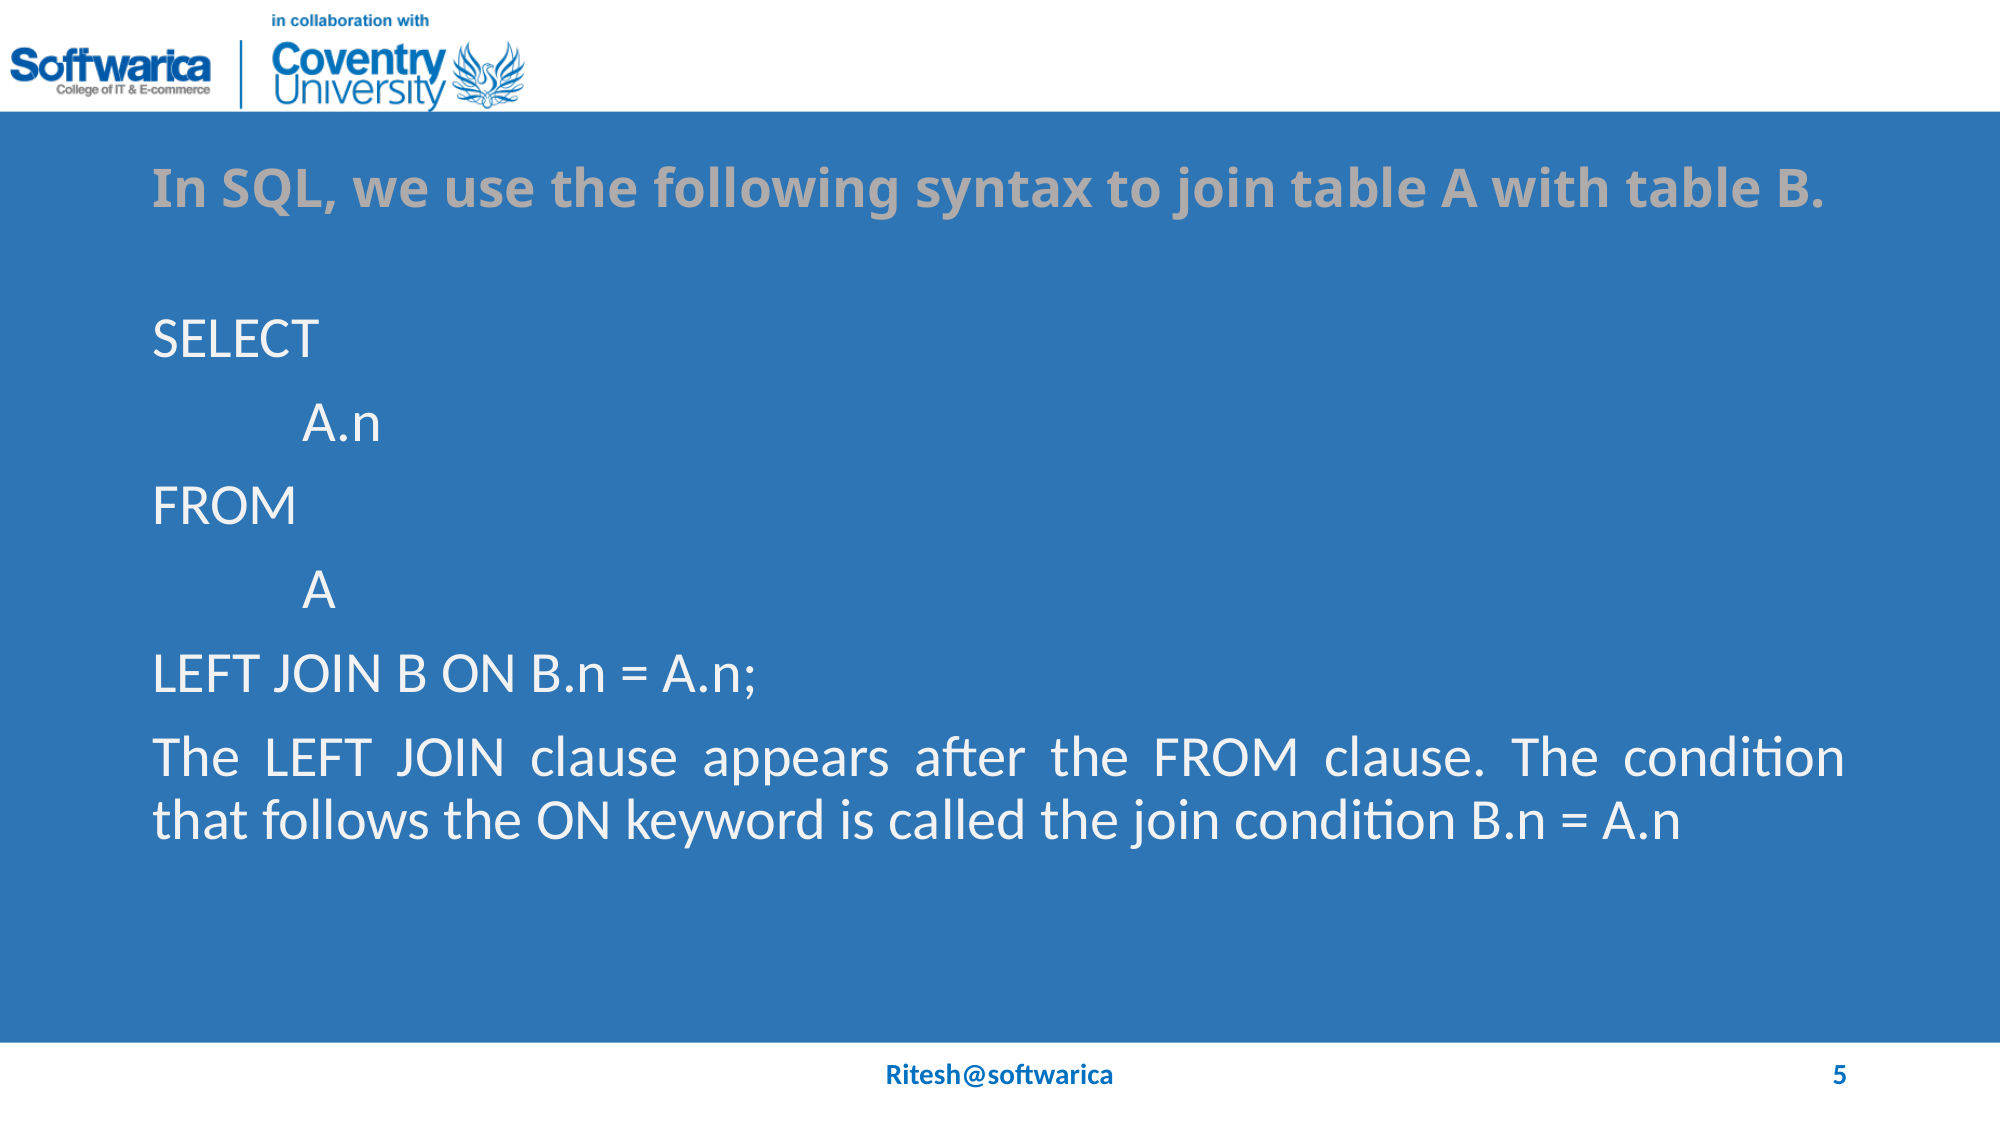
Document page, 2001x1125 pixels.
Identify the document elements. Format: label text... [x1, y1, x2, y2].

footer Ritesh@softwarica [662, 1042, 1338, 1103]
slide_number 5 [1412, 1042, 1863, 1103]
title In SQL, we use the following syntax to join table A with table B. [137, 126, 1863, 255]
list SELECT A.n FROM A LEFT JOIN B ON B.n = A.n; The LEFT JOIN clause appears after the FROM clause. The condition that follows the ON keyword is called the join condition B.n = A.n [137, 299, 1863, 1014]
picture [10, 14, 525, 112]
